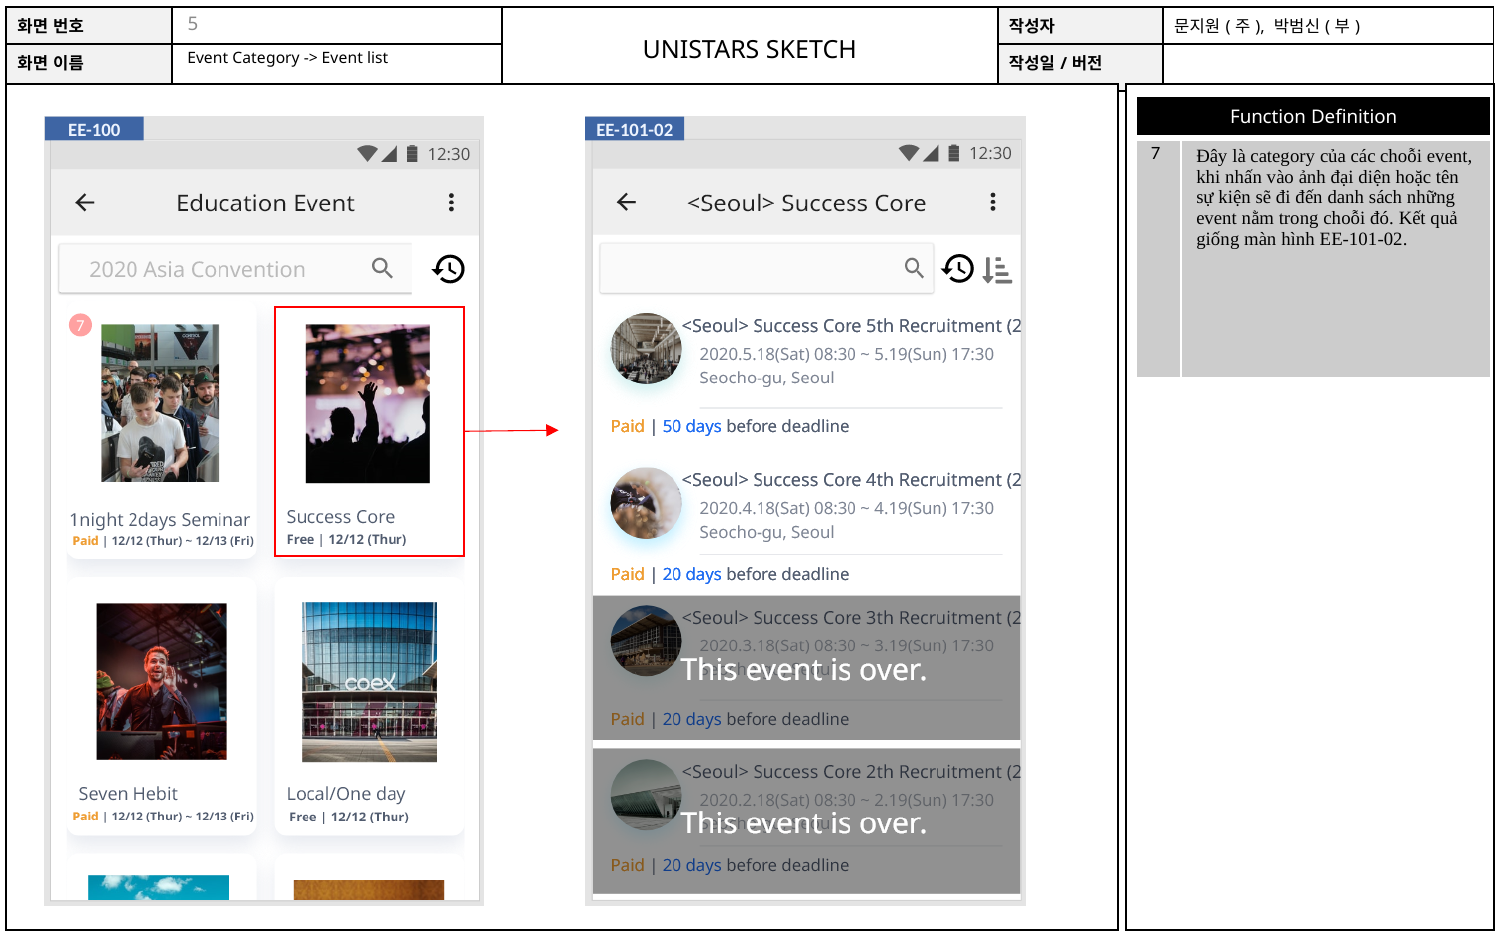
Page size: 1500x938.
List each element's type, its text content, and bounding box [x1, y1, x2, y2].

slide_number 5 [172, 7, 501, 40]
picture [44, 116, 484, 906]
table_header Function Definition [1137, 97, 1490, 135]
text_box Event Category -> Event list [172, 40, 501, 75]
table_cell 7 [1137, 141, 1180, 377]
table_cell Đây là category của các choỗi event, khi nhấn vào ảnh đại diện hoặc tên sự kiện sẽ đi đến danh sách những event nằm trong choỗi đó. Kết quả giống màn hình EE-101-02. [1182, 141, 1490, 377]
picture [585, 116, 1026, 906]
